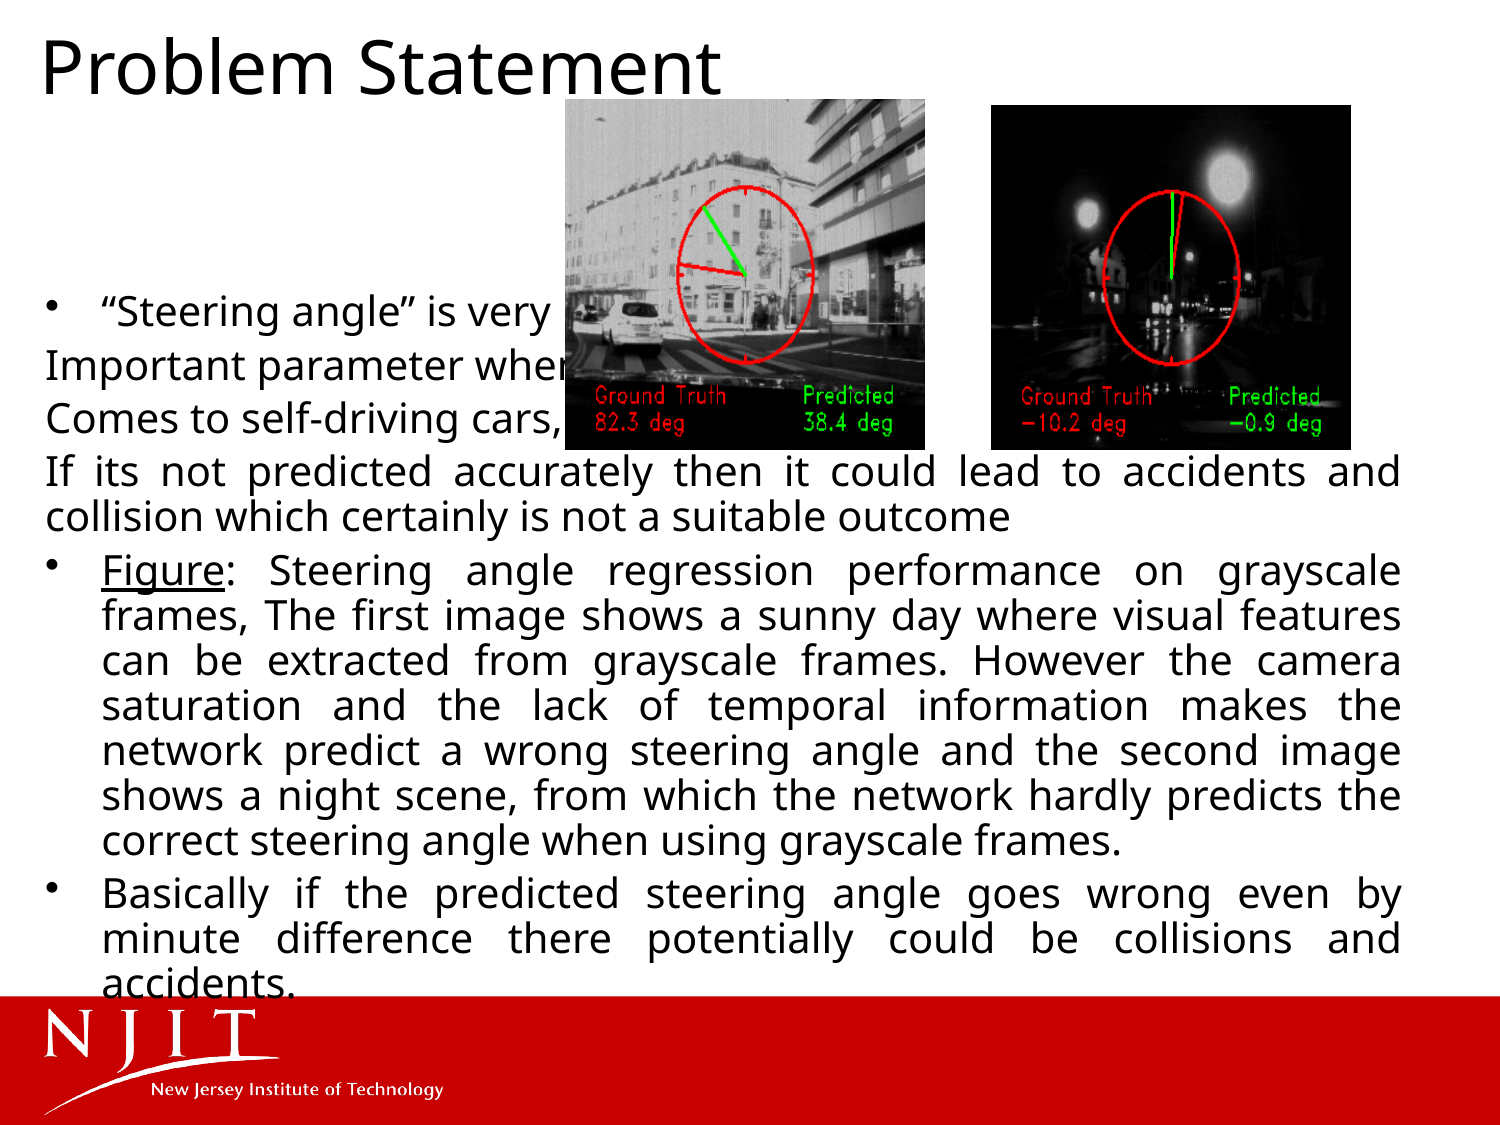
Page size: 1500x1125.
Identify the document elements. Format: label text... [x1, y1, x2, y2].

picture [565, 99, 925, 451]
picture [991, 105, 1351, 451]
title Problem Statement [24, 11, 1363, 150]
list “Steering angle” is very Important parameter when it Comes to self-driving cars, If its not predicted accurately then it could lead to accidents and collision which certainly is not a suitable outcome Figure: Steering angle regression performance on grayscale frames, The first image shows a sunny day where visual features can be extracted from grayscale frames. However the camera saturation and the lack of temporal information makes the network predict a wrong steering angle and the second image shows a night scene, from which the network hardly predicts the correct steering angle when using grayscale frames. Basically if the predicted steering angle goes wrong even by minute difference there potentially could be collisions and accidents. [30, 224, 1418, 988]
